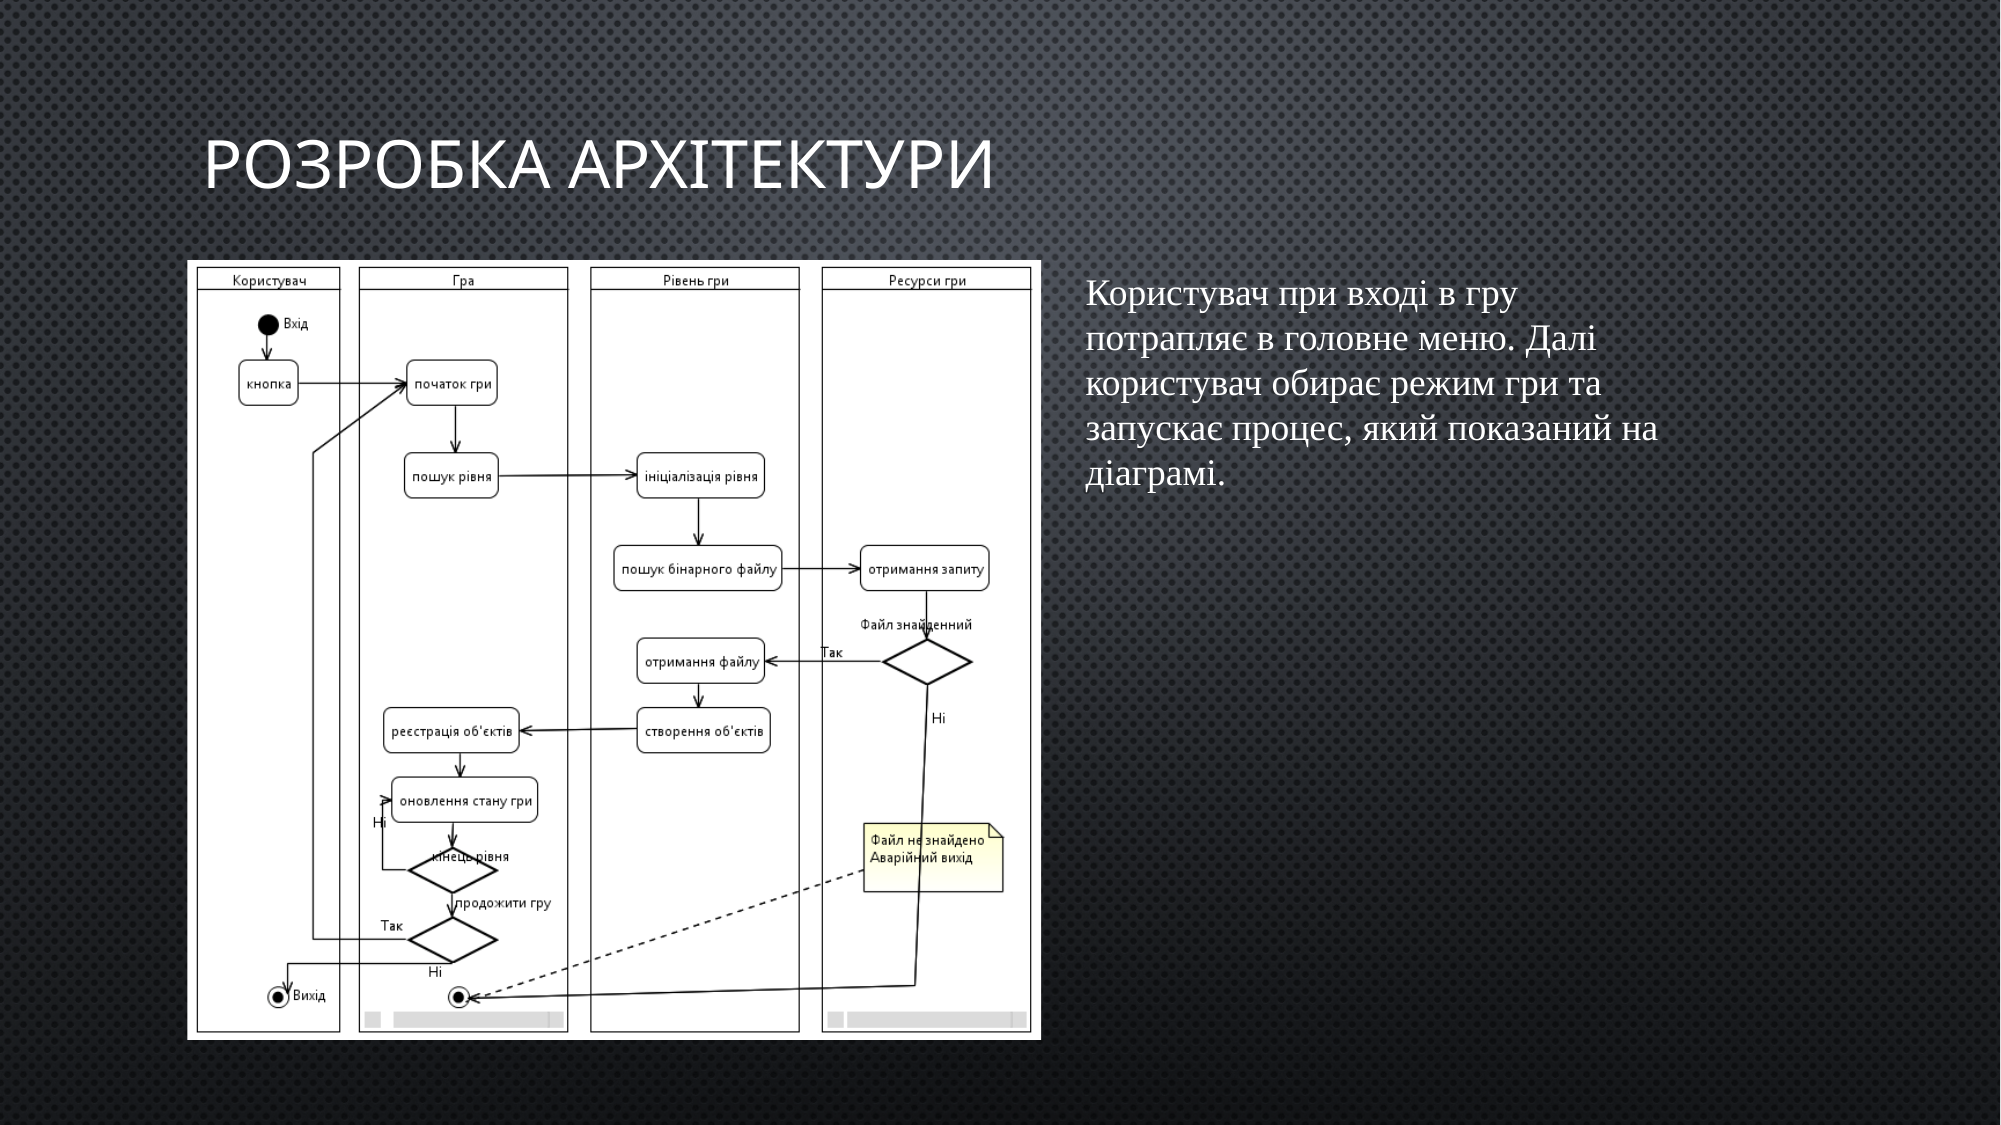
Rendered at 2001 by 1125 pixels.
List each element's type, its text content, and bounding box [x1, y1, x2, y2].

title Розробка архітектури [187, 99, 1813, 224]
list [186, 260, 1042, 1041]
text_box Користувач при вході в гру потрапляє в головне меню. Далі користувач обирає режим гри та запускає процес, який показаний на діаграмі. [1070, 260, 1677, 501]
